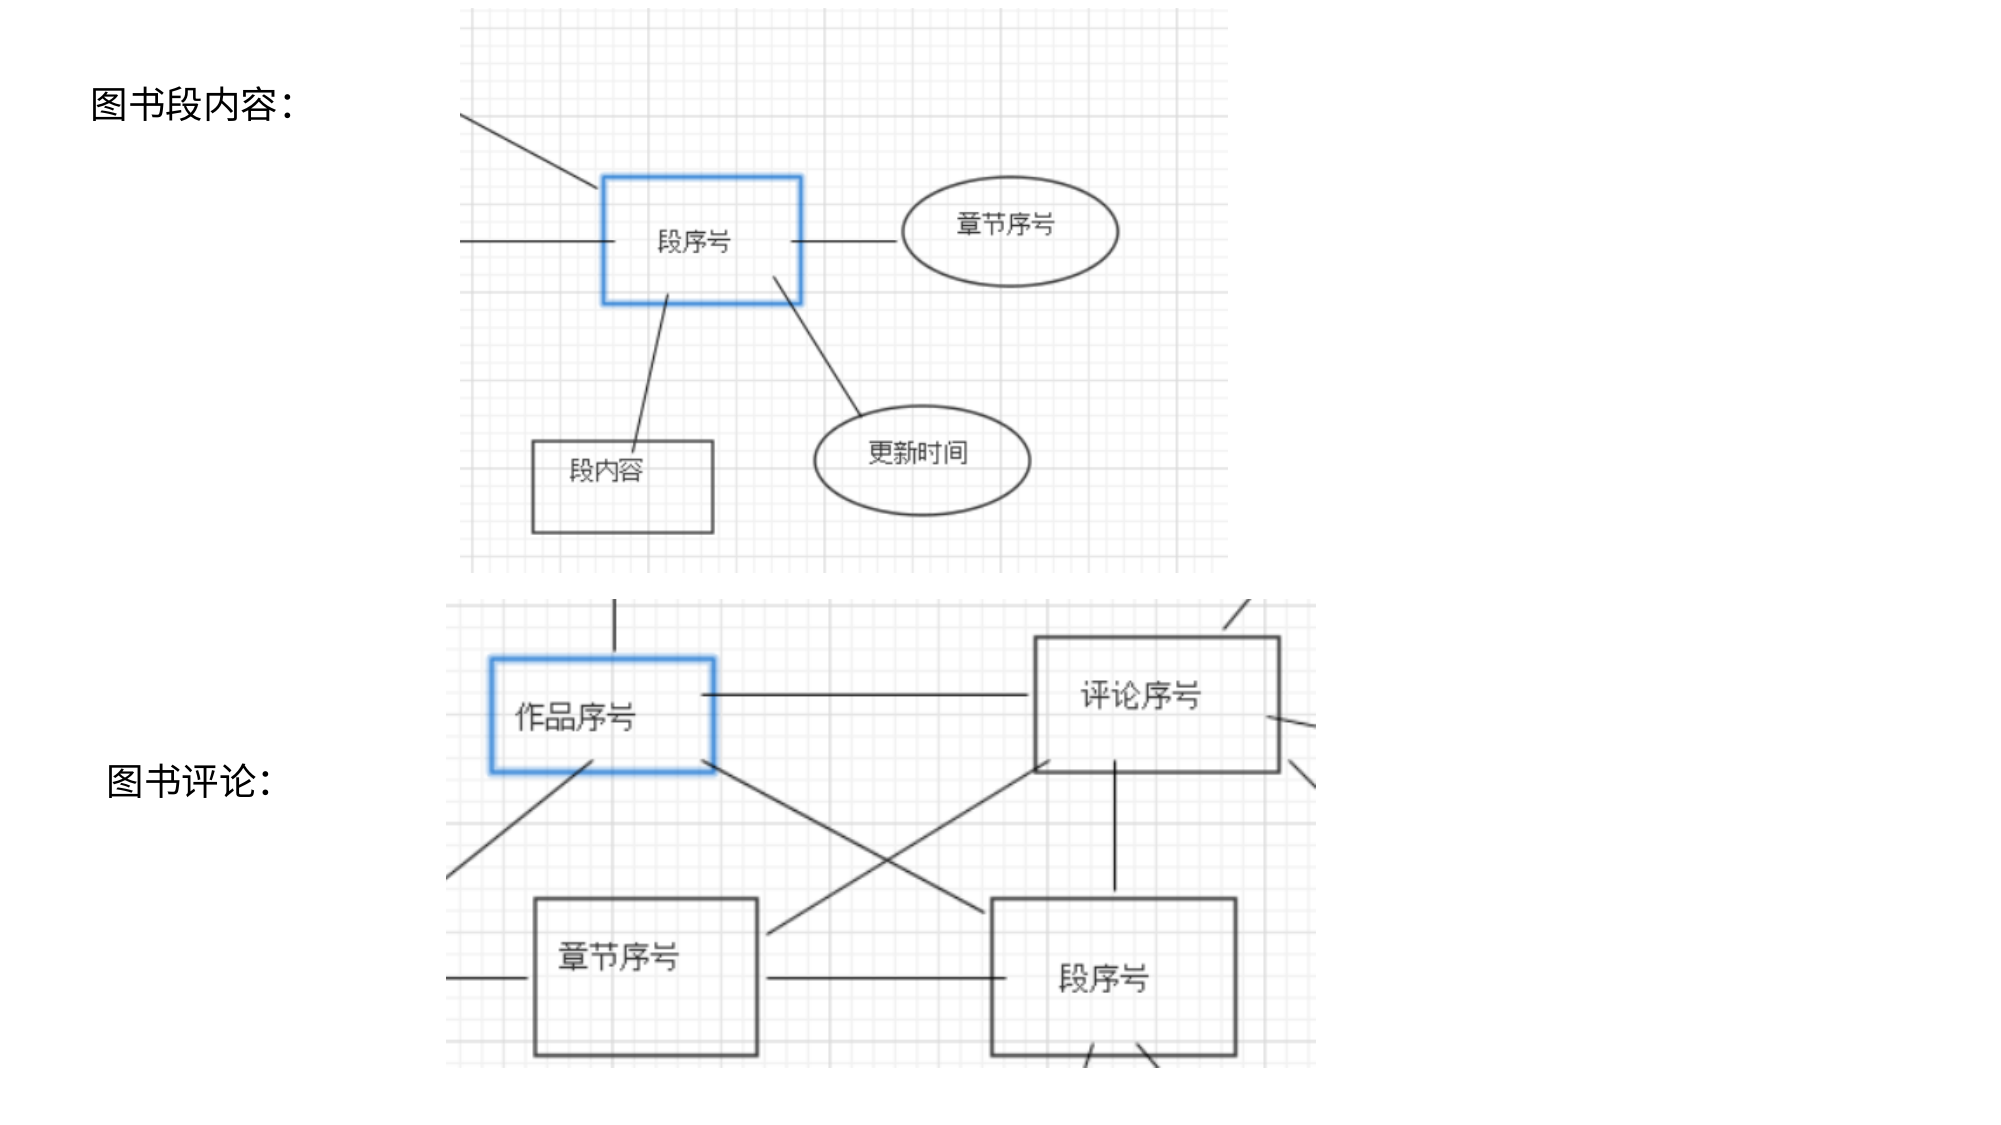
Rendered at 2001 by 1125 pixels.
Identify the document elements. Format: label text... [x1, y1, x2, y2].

picture [446, 599, 1316, 1068]
text_box 图书评论： [92, 750, 363, 811]
picture [460, 8, 1228, 573]
text_box 图书段内容： [76, 73, 460, 134]
